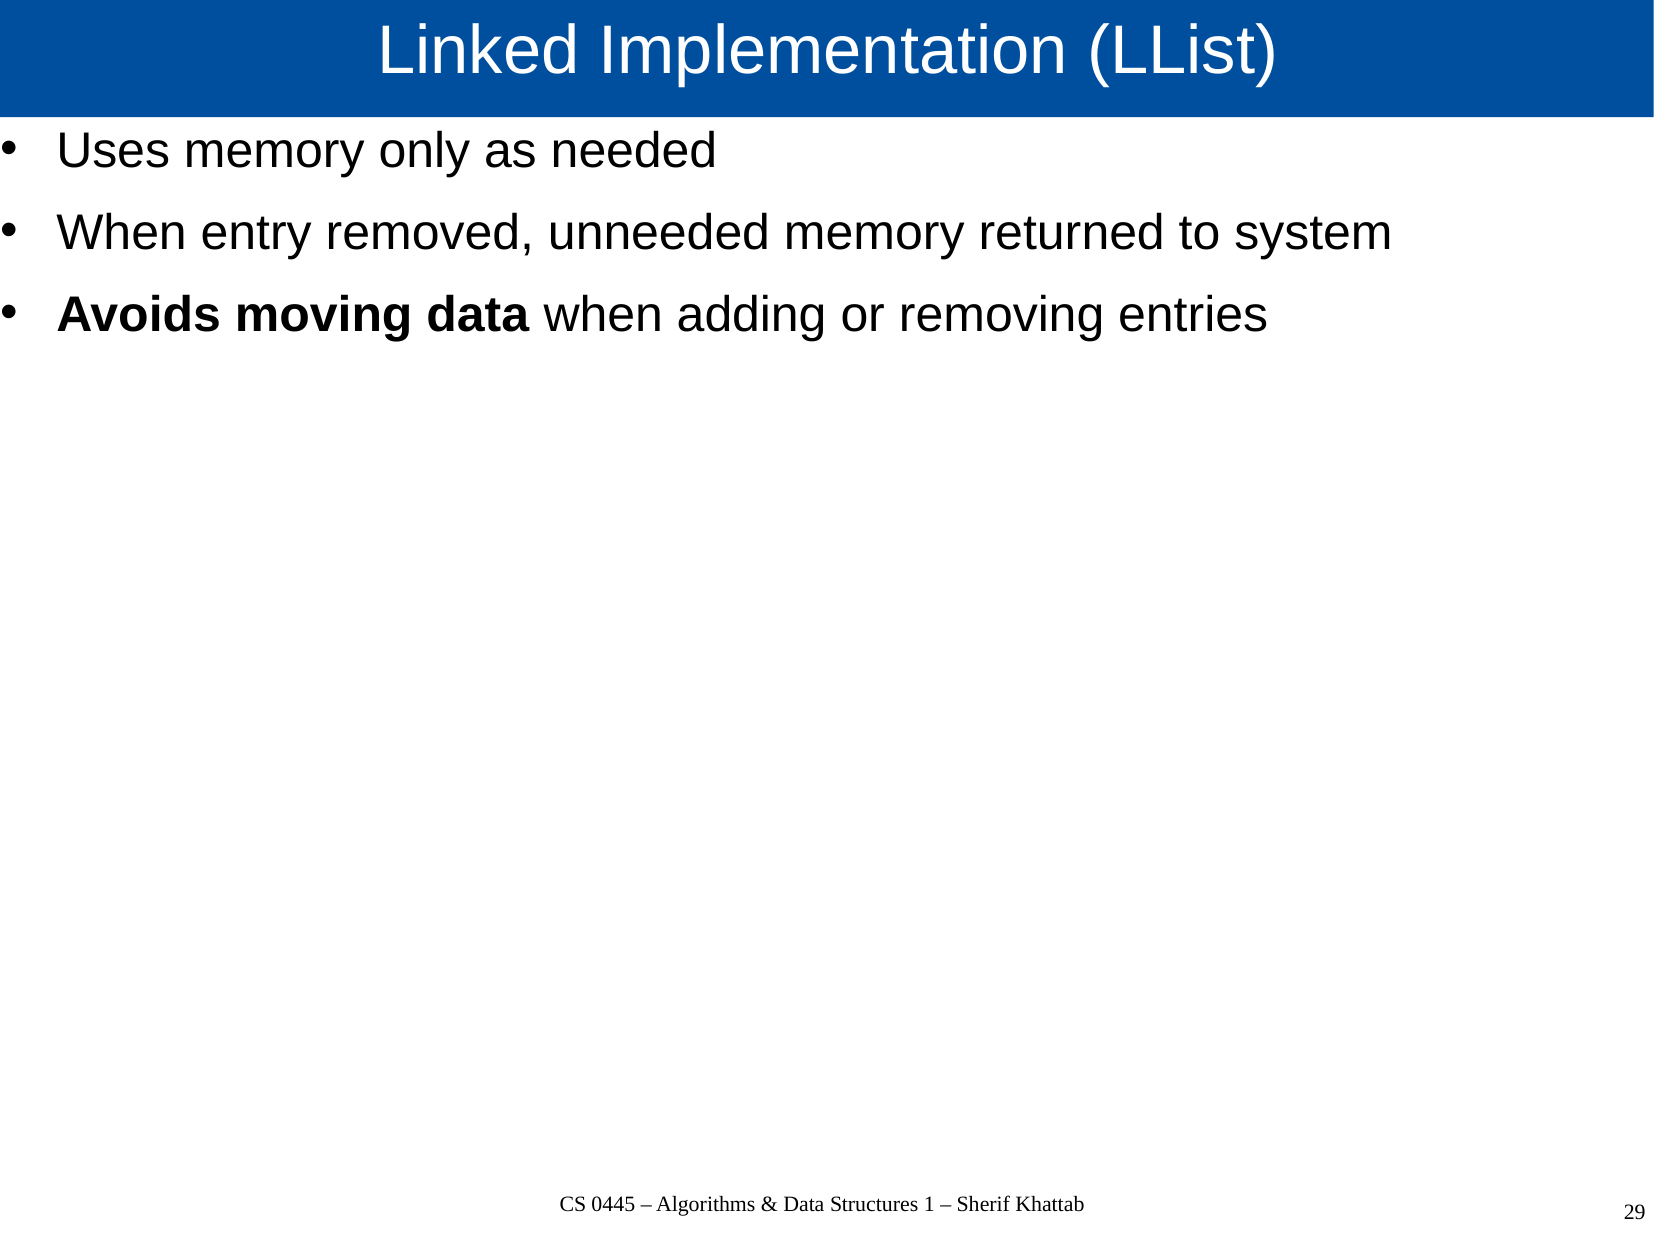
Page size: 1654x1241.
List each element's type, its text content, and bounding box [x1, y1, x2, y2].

footer CS 0445 – Algorithms & Data Structures 1 – Sherif Khattab [407, 1190, 1238, 1241]
title Linked Implementation (LList) [0, 0, 1654, 117]
list Uses memory only as needed When entry removed, unneeded memory returned to system Avoids moving data when adding or removing entries [0, 117, 1654, 1195]
slide_number 29 [1265, 1198, 1647, 1241]
